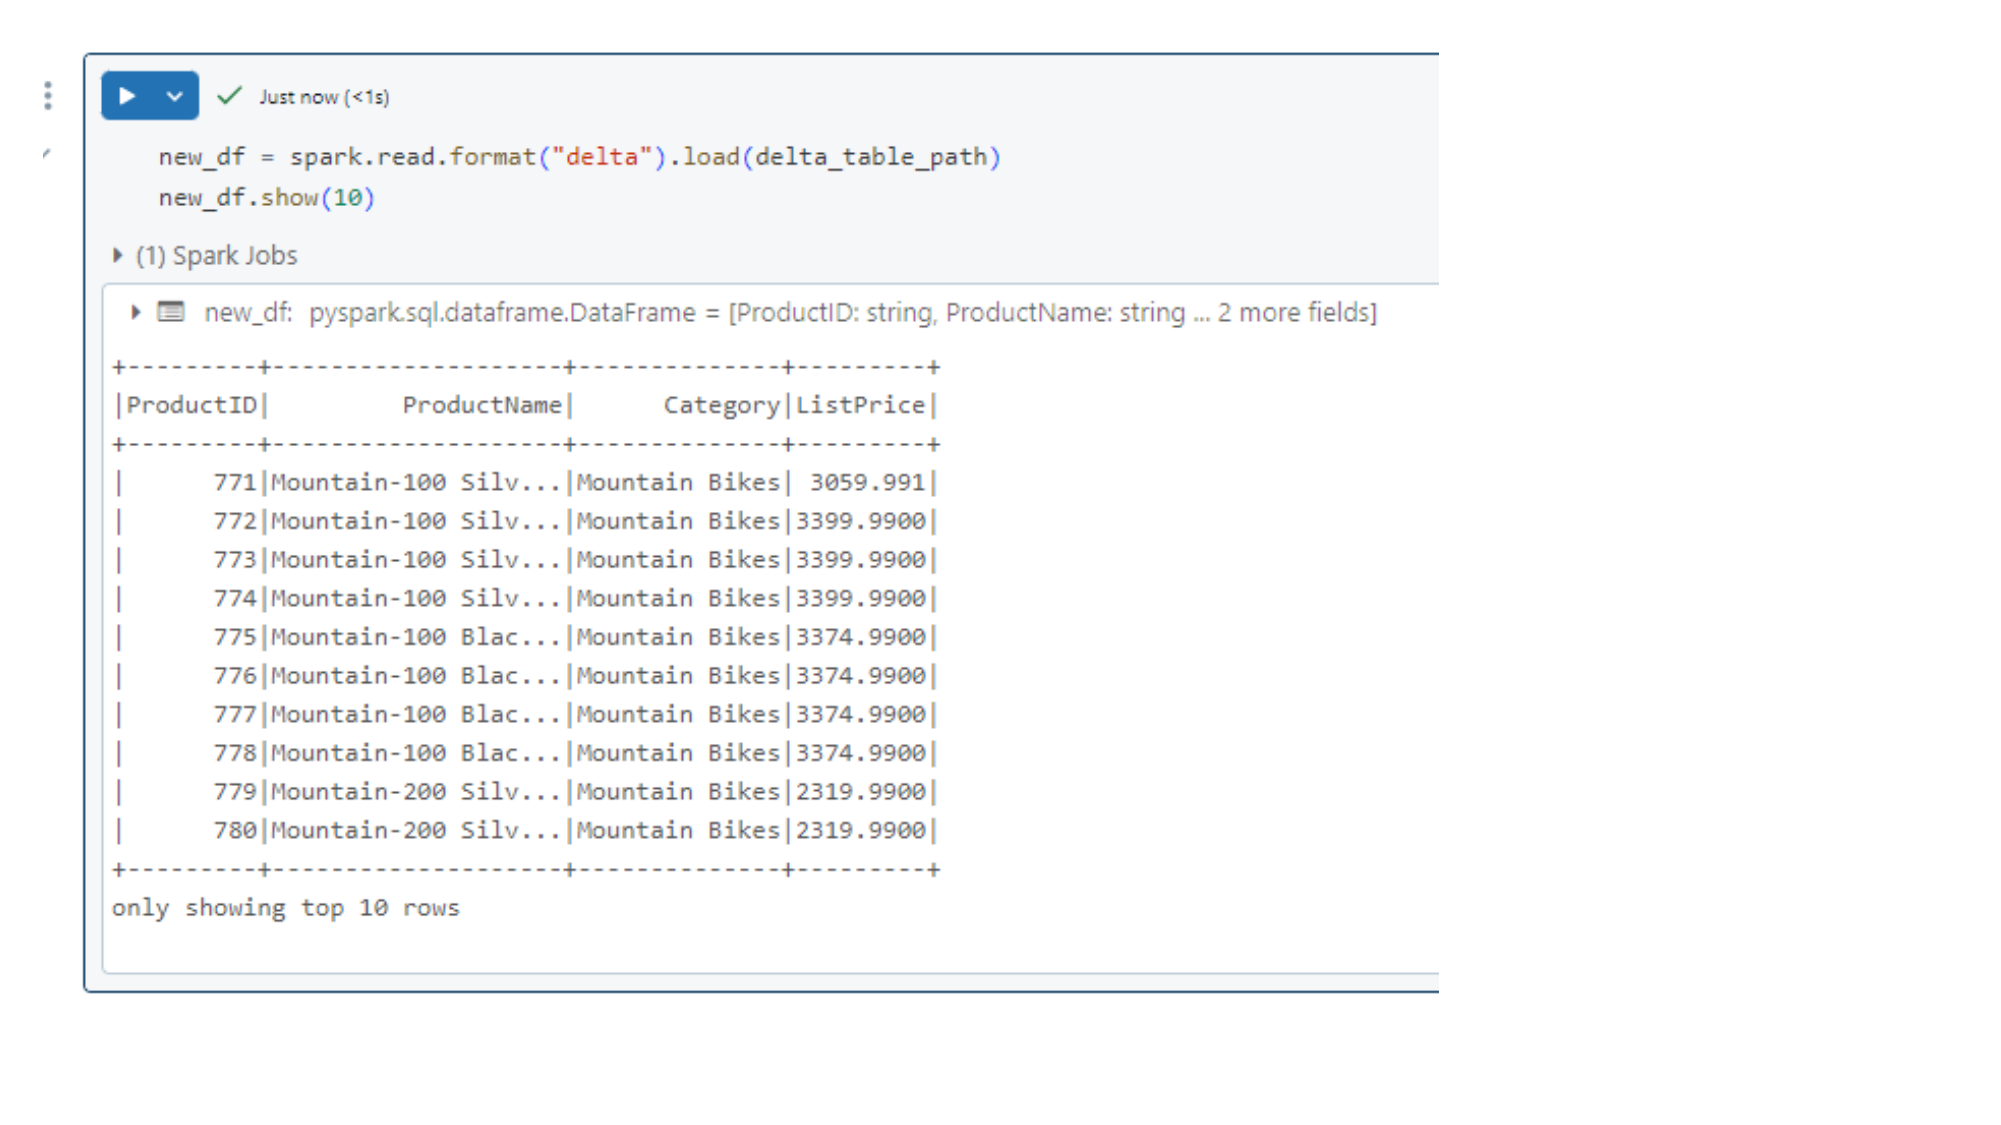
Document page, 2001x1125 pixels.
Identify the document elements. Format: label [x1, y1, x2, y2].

picture [43, 33, 1439, 1026]
